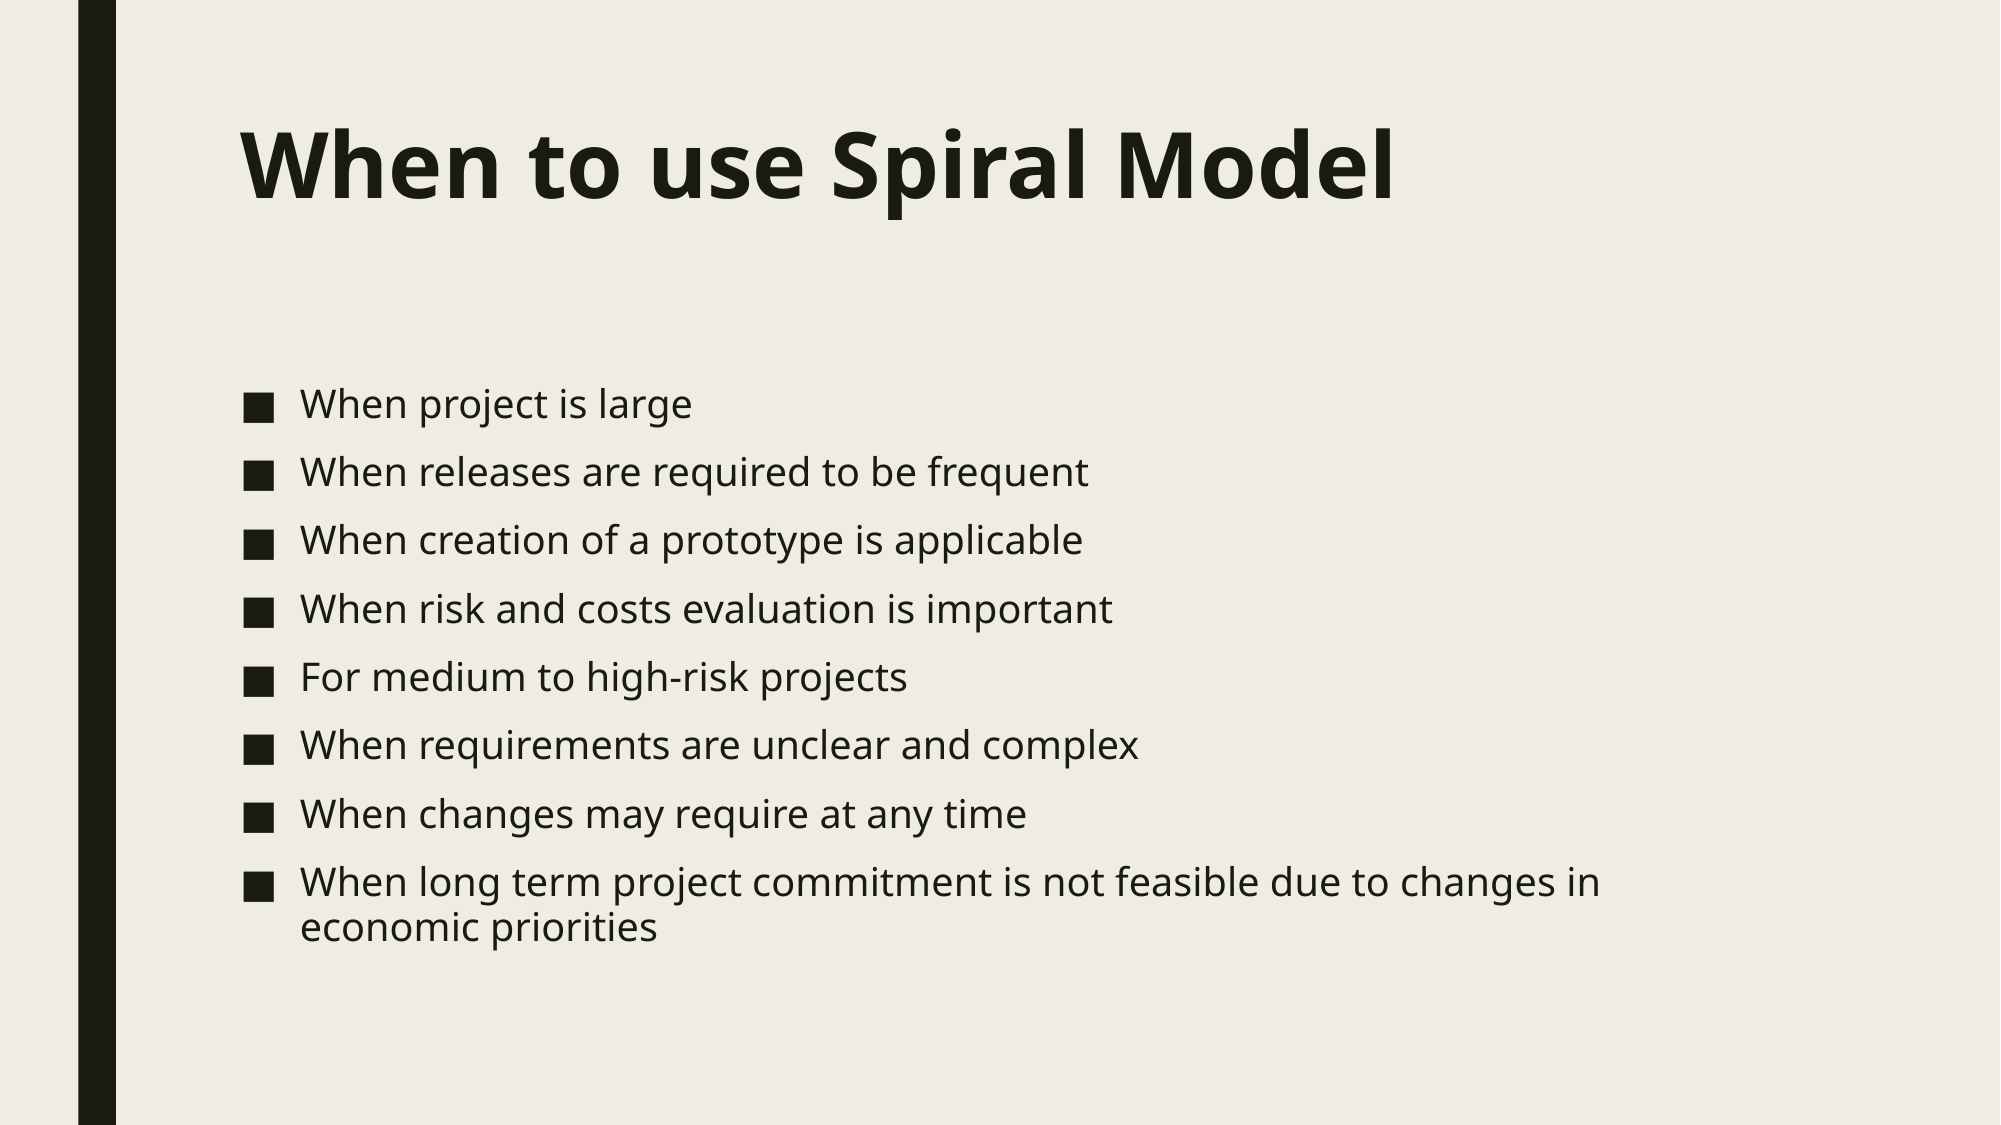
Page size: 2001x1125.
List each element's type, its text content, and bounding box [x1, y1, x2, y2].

title When to use Spiral Model [225, 112, 1800, 357]
list When project is large When releases are required to be frequent When creation of a prototype is applicable When risk and costs evaluation is important For medium to high-risk projects When requirements are unclear and complex When changes may require at any time When long term project commitment is not feasible due to changes in economic priorities [225, 375, 1800, 963]
